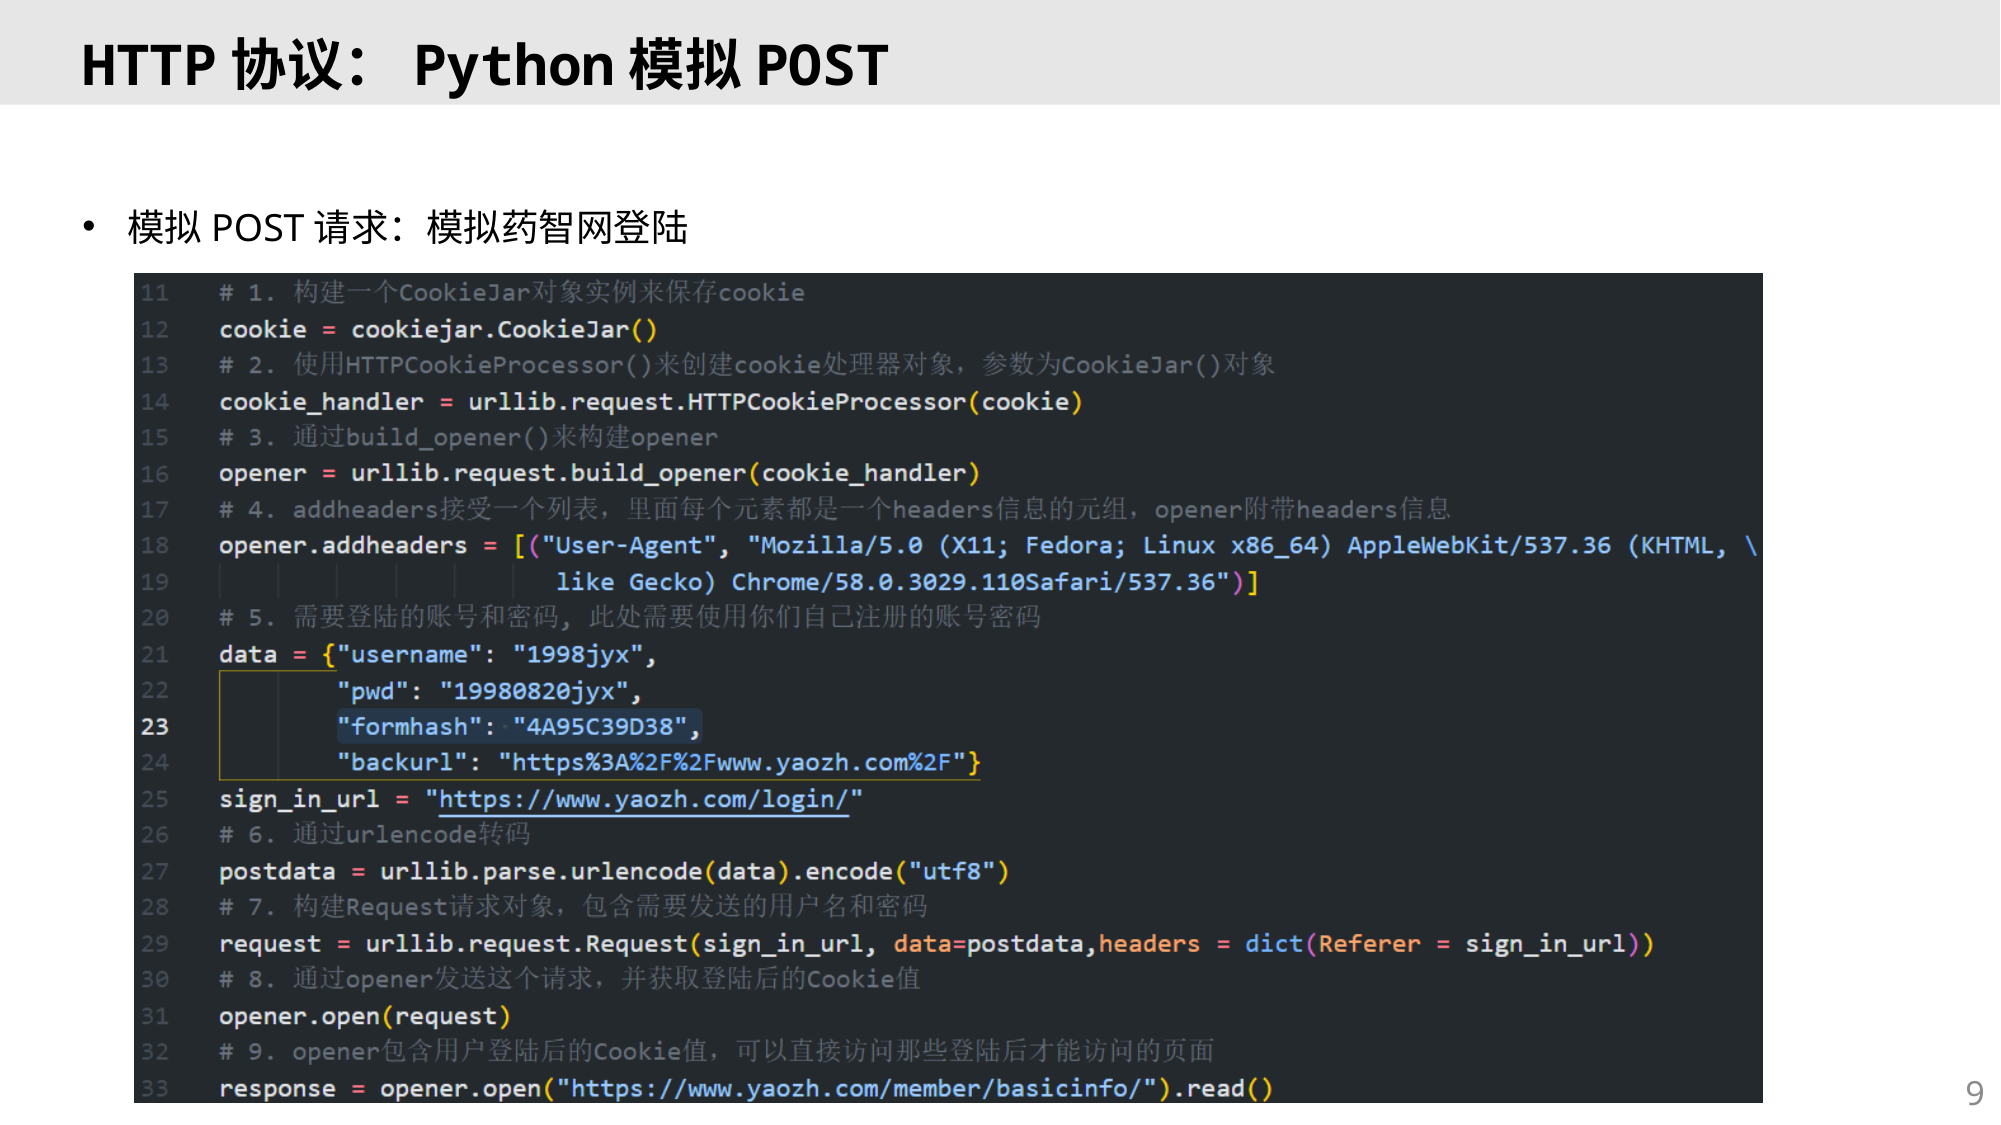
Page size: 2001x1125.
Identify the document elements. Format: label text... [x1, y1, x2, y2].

slide_number 9 [1550, 1065, 2000, 1125]
list 模拟POST请求：模拟药智网登陆 [67, 125, 1945, 1103]
title HTTP协议：Python模拟POST [67, 16, 1945, 119]
picture [134, 273, 1763, 1103]
